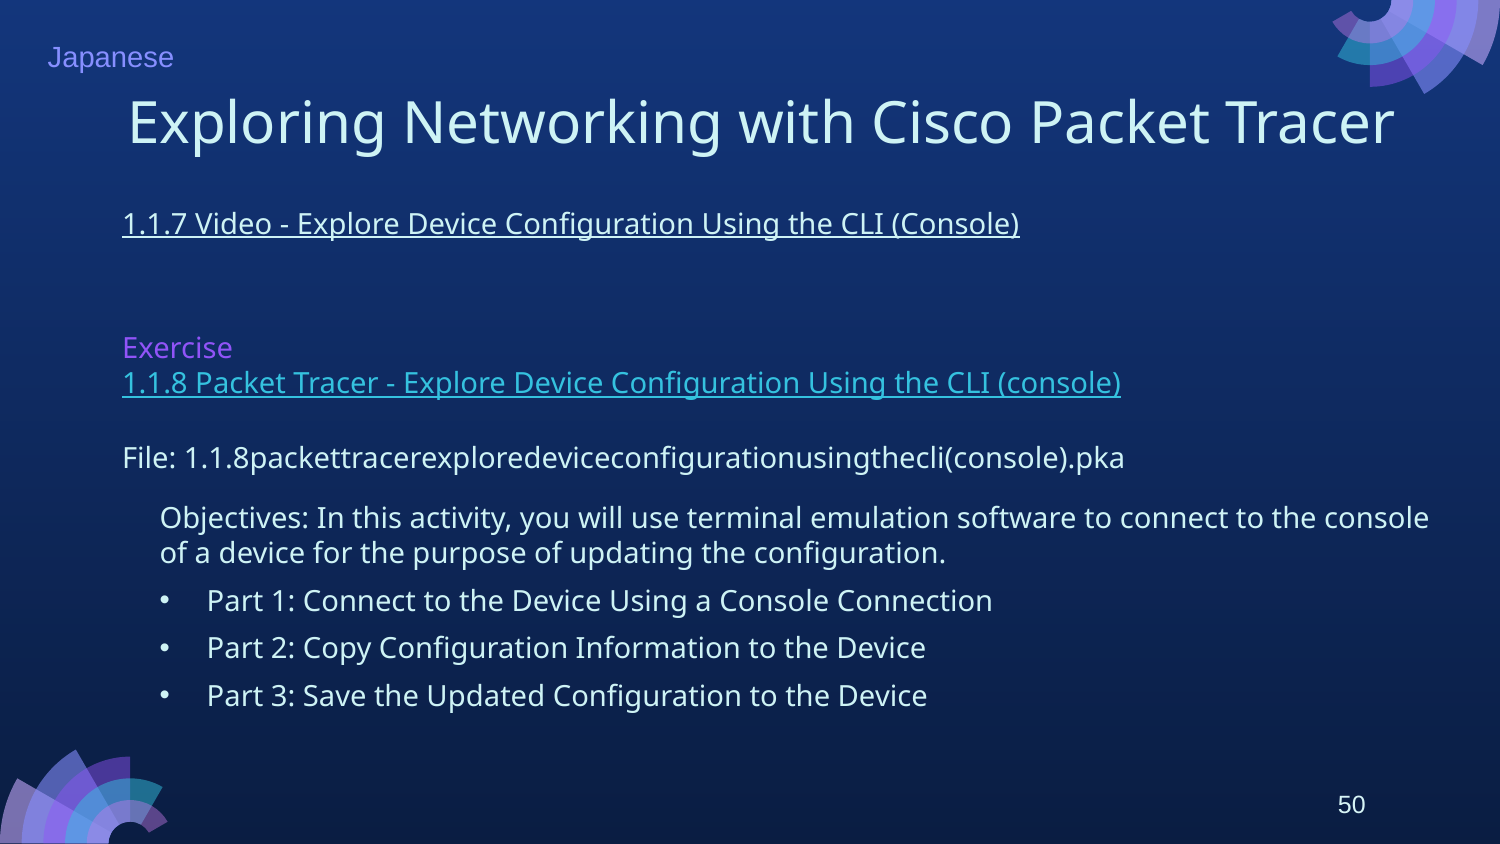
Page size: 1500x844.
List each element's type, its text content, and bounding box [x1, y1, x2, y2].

footer 50 [874, 802, 1381, 826]
text_box 1.1.7 Video - Explore Device Configuration Using the CLI (Console) Exercise 1.1.8 Packet Tracer - Explore Device Configuration Using the CLI (console) File: 1.1.8packettracerexploredeviceconfigurationusingthecli(console).pka Objectives: In this activity, you will use terminal emulation software to connect to the console of a device for the purpose of updating the configuration. Part 1: Connect to the Device Using a Console Connection Part 2: Copy Configuration Information to the Device Part 3: Save the Updated Configuration to the Device [107, 197, 1446, 802]
title Exploring Networking with Cisco Packet Tracer [112, 70, 1460, 155]
